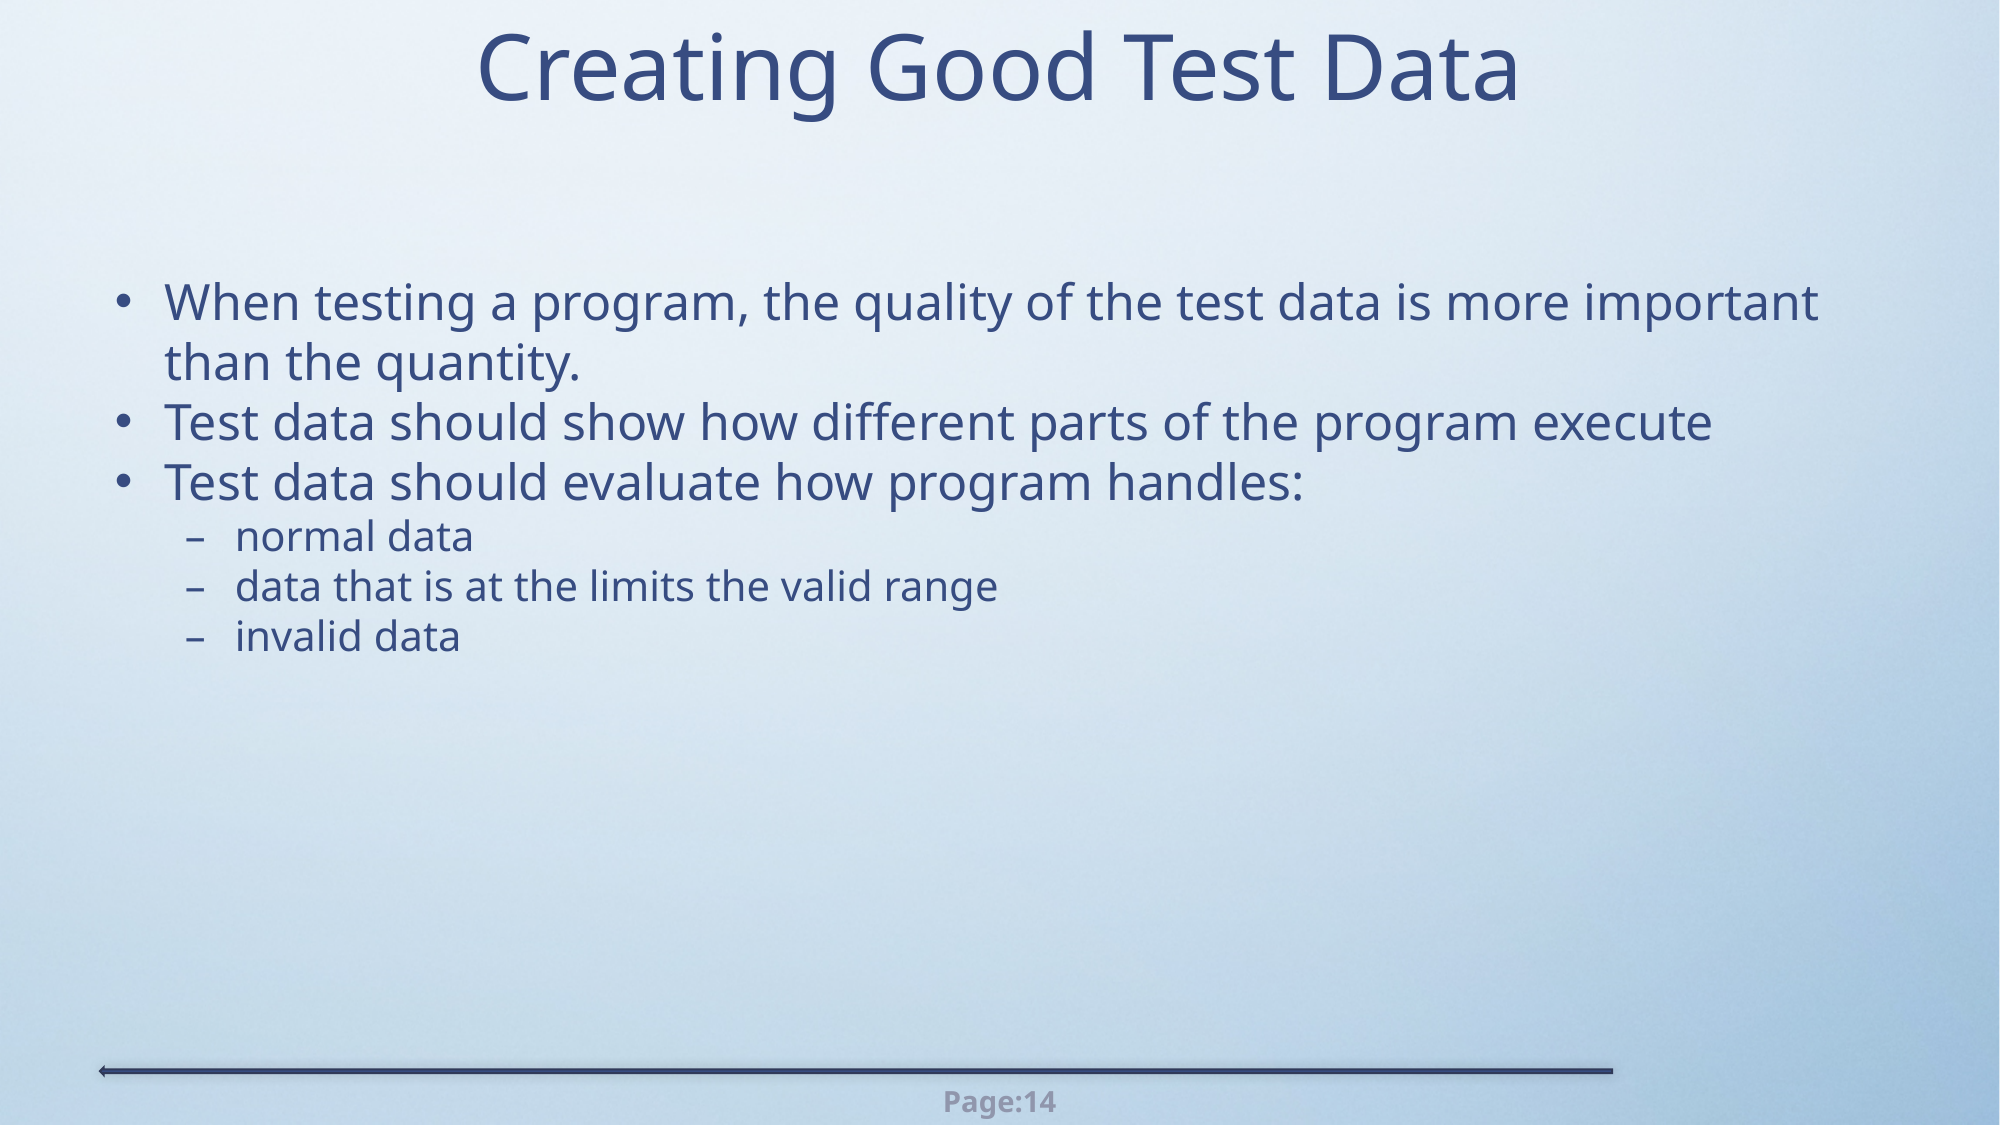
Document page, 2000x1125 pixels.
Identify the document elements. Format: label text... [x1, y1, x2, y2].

title Creating Good Test Data [0, 0, 2000, 130]
list When testing a program, the quality of the test data is more important than the quantity. Test data should show how different parts of the program execute Test data should evaluate how program handles: normal data data that is at the limits the valid range invalid data [99, 262, 1900, 1005]
picture [0, 130, 2000, 1125]
